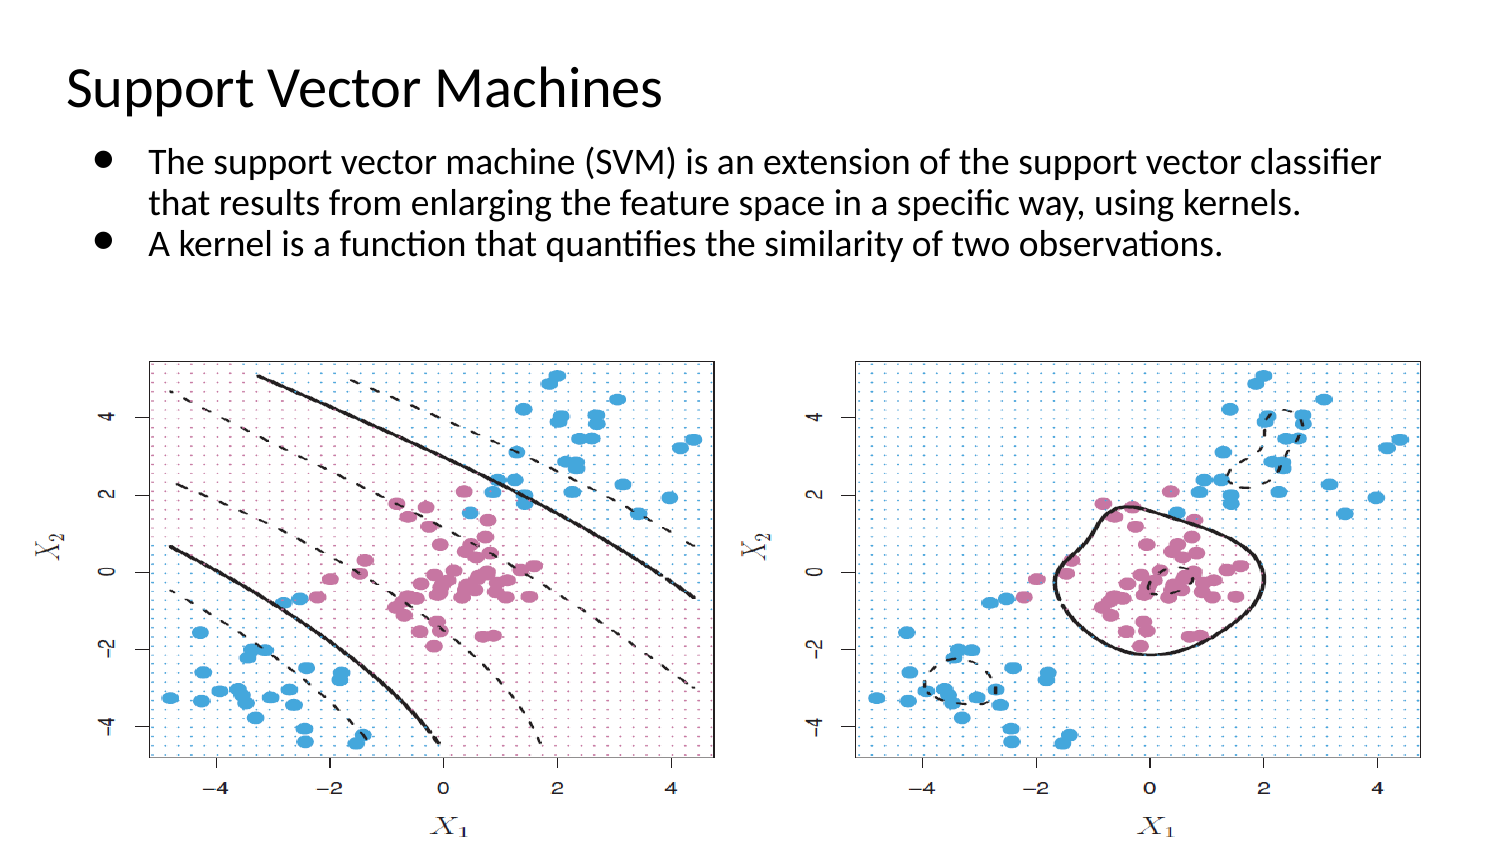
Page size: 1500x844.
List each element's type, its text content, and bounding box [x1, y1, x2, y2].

picture [0, 332, 1500, 844]
title Support Vector Machines [51, 33, 1449, 128]
list The support vector machine (SVM) is an extension of the support vector classifier that results from enlarging the feature space in a specific way, using kernels. A kernel is a function that quantifies the similarity of two observations. [58, 127, 1457, 331]
